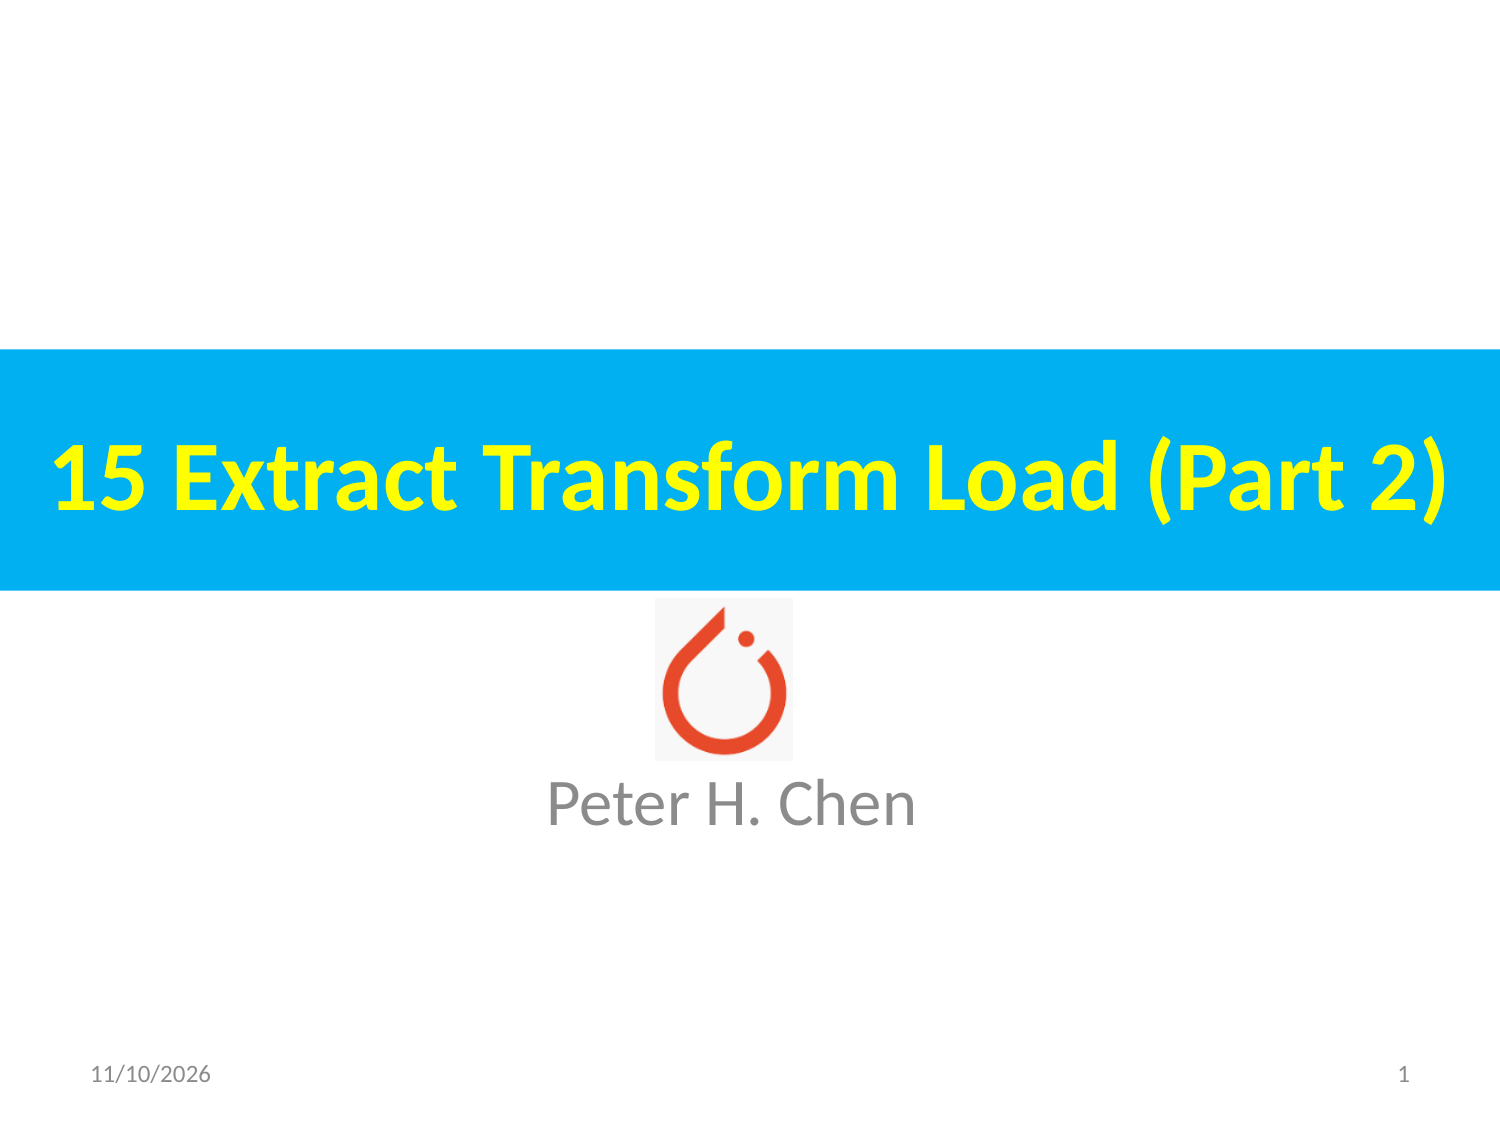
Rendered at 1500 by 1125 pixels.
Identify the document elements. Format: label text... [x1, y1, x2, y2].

subtitle Peter H. Chen [206, 751, 1257, 866]
title 15 Extract Transform Load (Part 2) [0, 349, 1500, 591]
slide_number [75, 1042, 425, 1103]
slide_number 1 [1074, 1042, 1425, 1103]
picture [655, 597, 793, 761]
